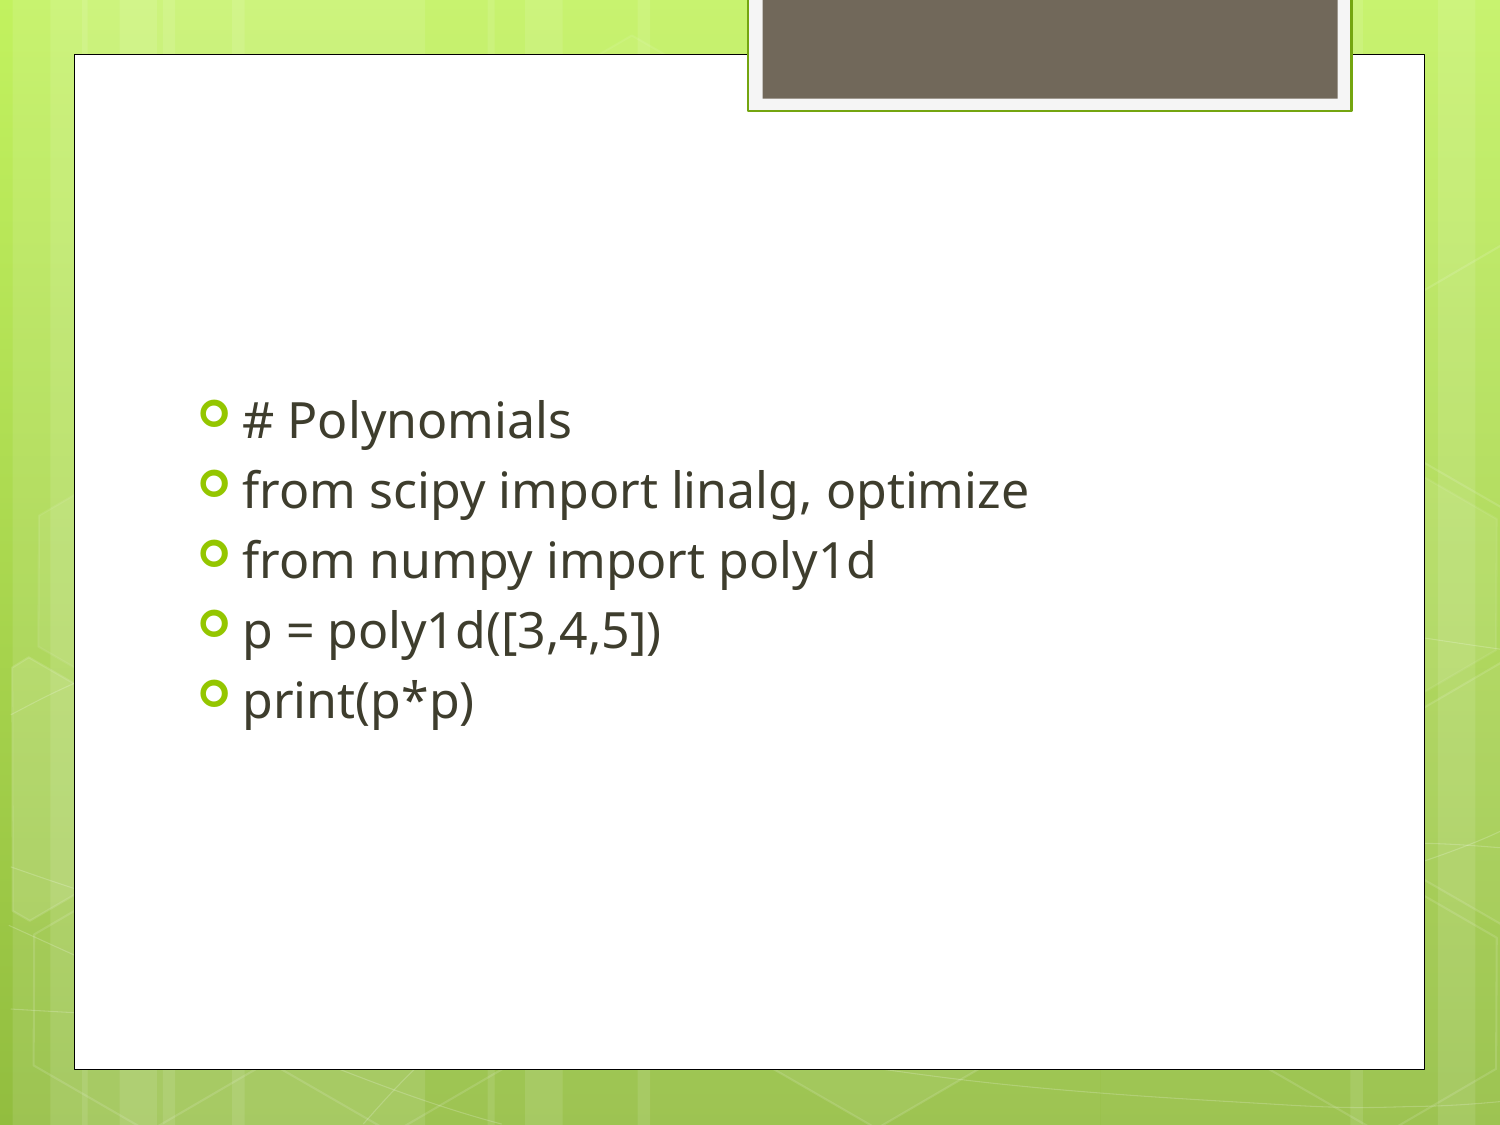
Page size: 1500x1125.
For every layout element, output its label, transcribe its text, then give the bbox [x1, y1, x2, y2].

list # Polynomials from scipy import linalg, optimize from numpy import poly1d p = poly1d([3,4,5]) print(p*p) [171, 381, 1283, 957]
